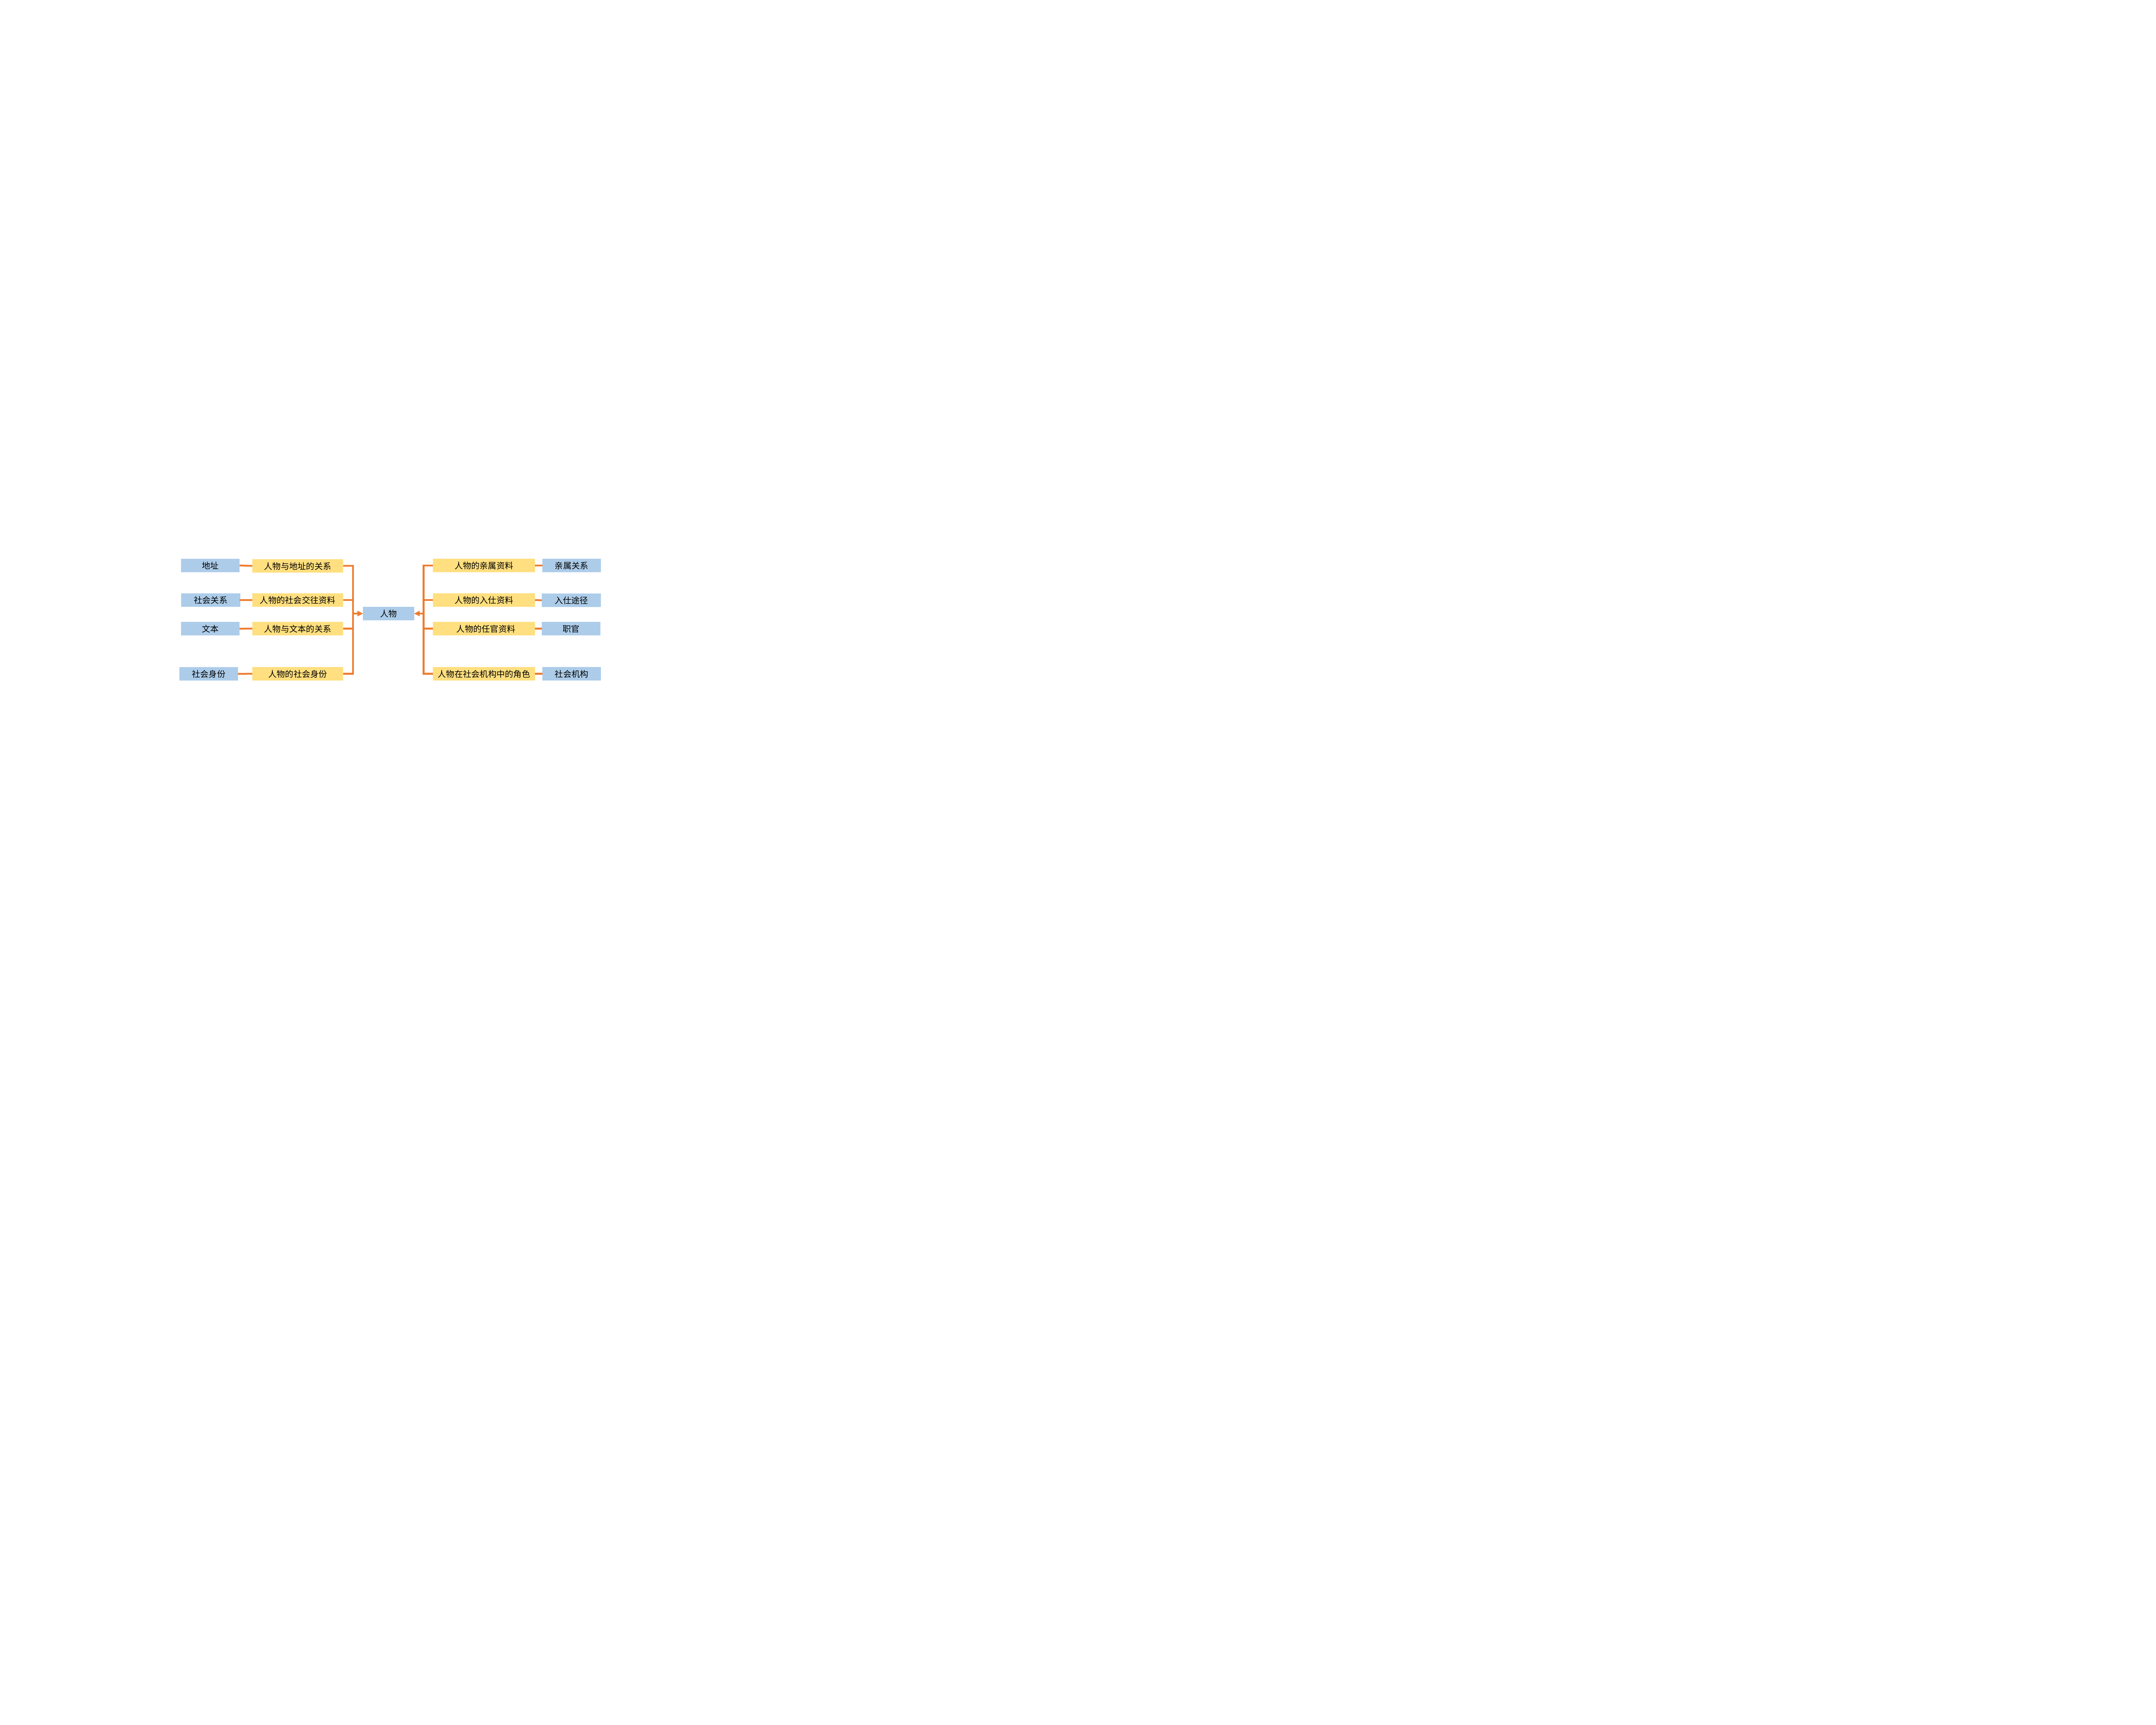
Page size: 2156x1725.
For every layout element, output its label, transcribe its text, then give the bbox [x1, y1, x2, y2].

text_box 社会身份 [179, 667, 238, 681]
text_box 社会机构 [542, 667, 601, 681]
text_box 人物与文本的关系 [252, 622, 343, 635]
text_box 人物的社会交往资料 [252, 593, 343, 607]
text_box 入仕途径 [542, 593, 601, 607]
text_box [343, 566, 363, 600]
text_box 地址 [181, 559, 240, 572]
text_box 人物的亲属资料 [433, 559, 535, 572]
text_box 人物在社会机构中的角色 [433, 667, 535, 681]
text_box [343, 600, 363, 614]
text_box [414, 565, 433, 600]
text_box 人物的入仕资料 [433, 593, 535, 607]
text_box 人物与地址的关系 [252, 559, 343, 573]
text_box 社会关系 [181, 593, 240, 607]
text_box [414, 600, 433, 614]
text_box 人物 [363, 607, 414, 620]
text_box 亲属关系 [542, 559, 601, 572]
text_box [343, 614, 363, 674]
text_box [414, 614, 433, 674]
text_box 职官 [542, 622, 601, 635]
text_box 人物的任官资料 [433, 622, 535, 635]
text_box 文本 [181, 622, 240, 636]
text_box 人物的社会身份 [252, 667, 343, 681]
